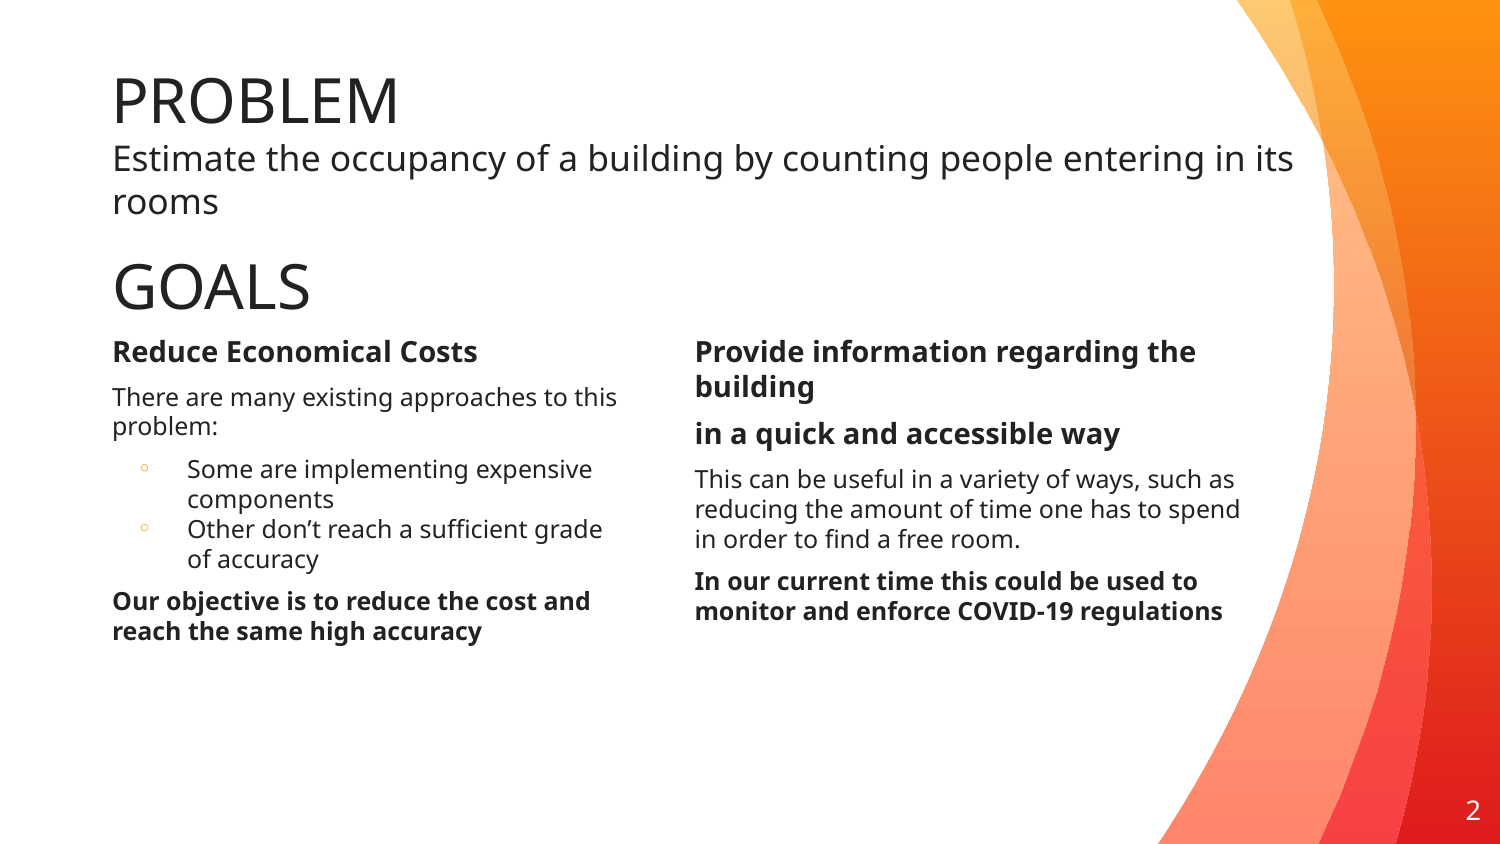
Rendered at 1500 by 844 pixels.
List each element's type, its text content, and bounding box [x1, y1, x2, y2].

list Estimate the occupancy of a building by counting people entering in its rooms [112, 136, 1354, 243]
title GOALS [112, 243, 412, 322]
list Reduce Economical Costs There are many existing approaches to this problem: Some are implementing expensive components Other don’t reach a sufficient grade of accuracy Our objective is to reduce the cost and reach the same high accuracy [112, 333, 632, 700]
slide_number ‹#› [1391, 779, 1482, 844]
list Provide information regarding the building in a quick and accessible way This can be useful in a variety of ways, such as reducing the amount of time one has to spend in order to find a free room. In our current time this could be used to monitor and enforce COVID-19 regulations [694, 333, 1249, 668]
text_box PROBLEM [96, 45, 475, 151]
